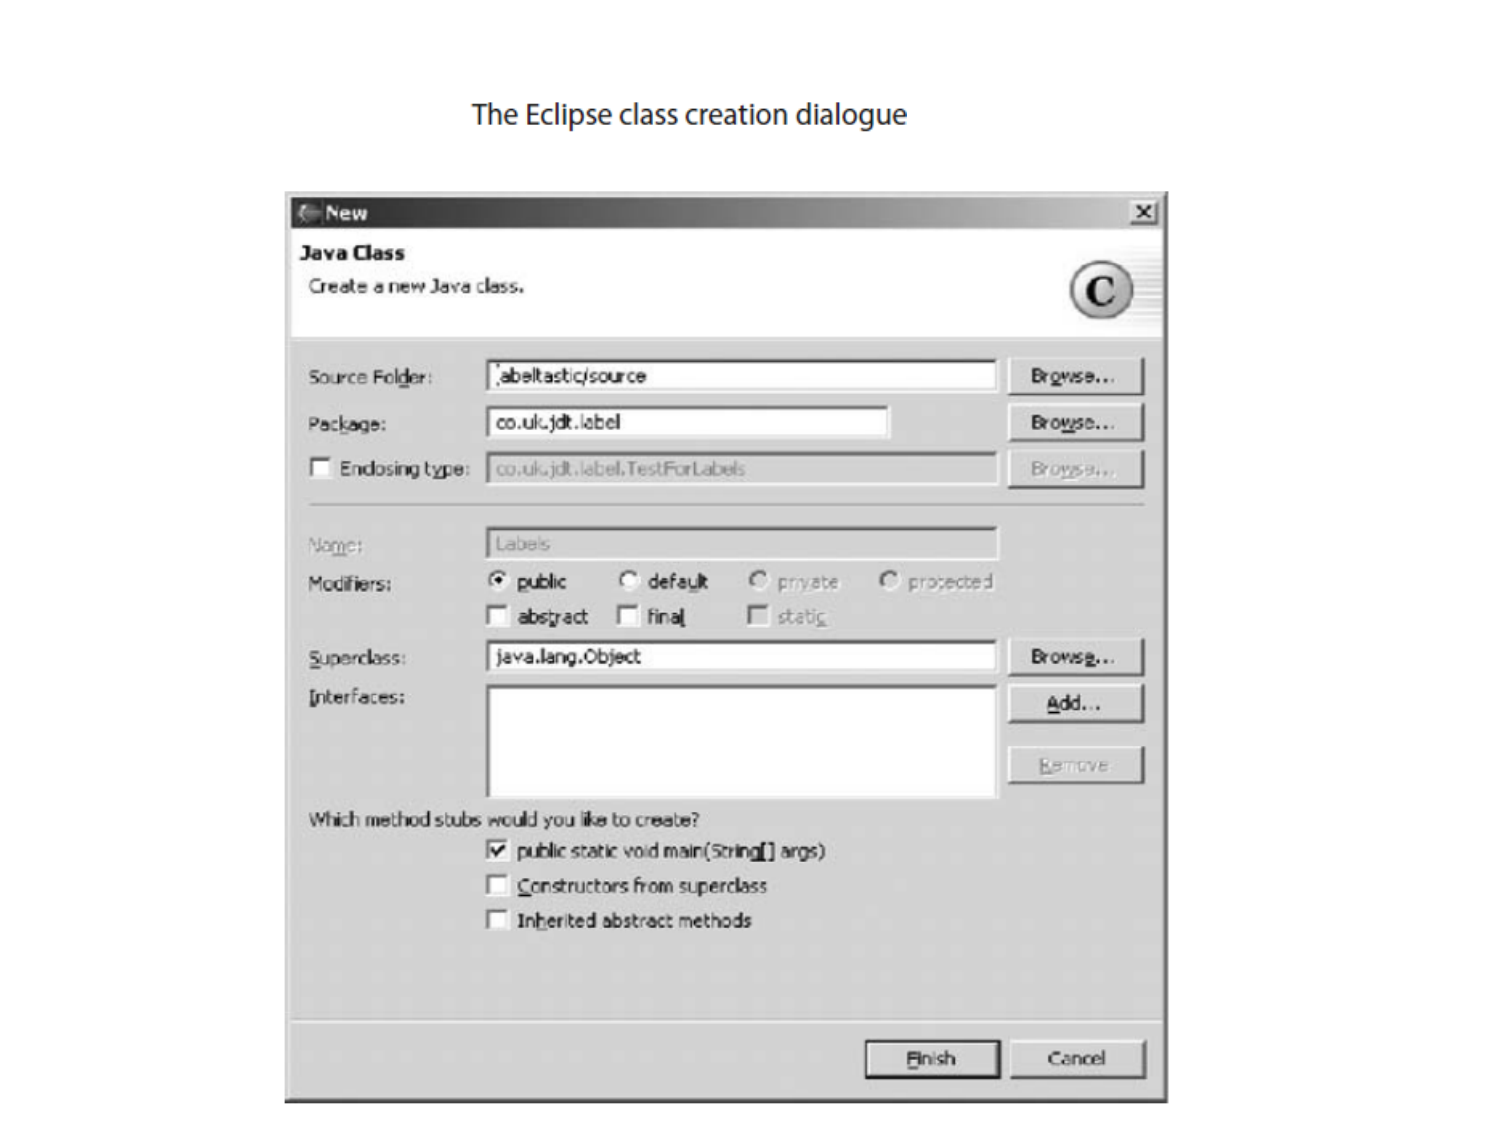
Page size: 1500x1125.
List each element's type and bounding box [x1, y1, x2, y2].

picture [468, 93, 907, 133]
list [269, 175, 1196, 1120]
